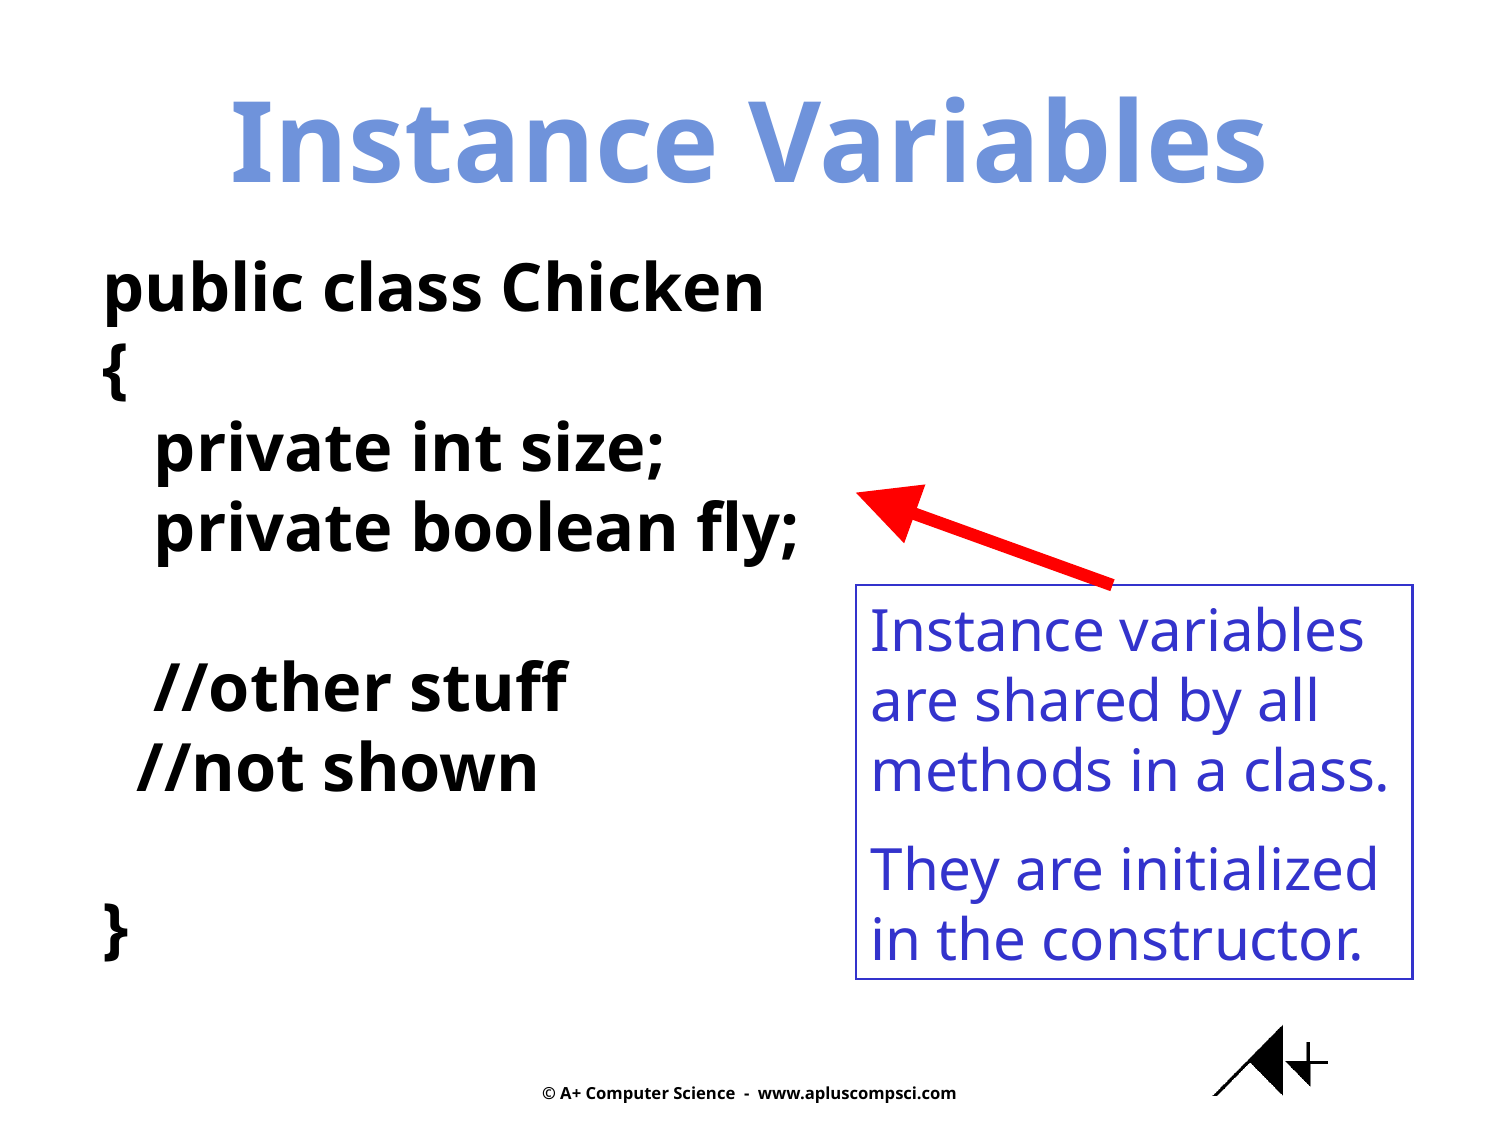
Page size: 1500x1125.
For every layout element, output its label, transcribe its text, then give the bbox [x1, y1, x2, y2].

text_box public class Chicken { private int size; private boolean fly; //other stuff //not shown } [87, 237, 1363, 972]
text_box Instance Variables [0, 62, 1500, 213]
picture [1212, 1024, 1328, 1096]
text_box [855, 489, 1113, 586]
footer © A+ Computer Science - www.apluscompsci.com [512, 1024, 988, 1101]
text_box Instance variables are shared by all methods in a class. They are initialized in the constructor. [855, 585, 1413, 980]
